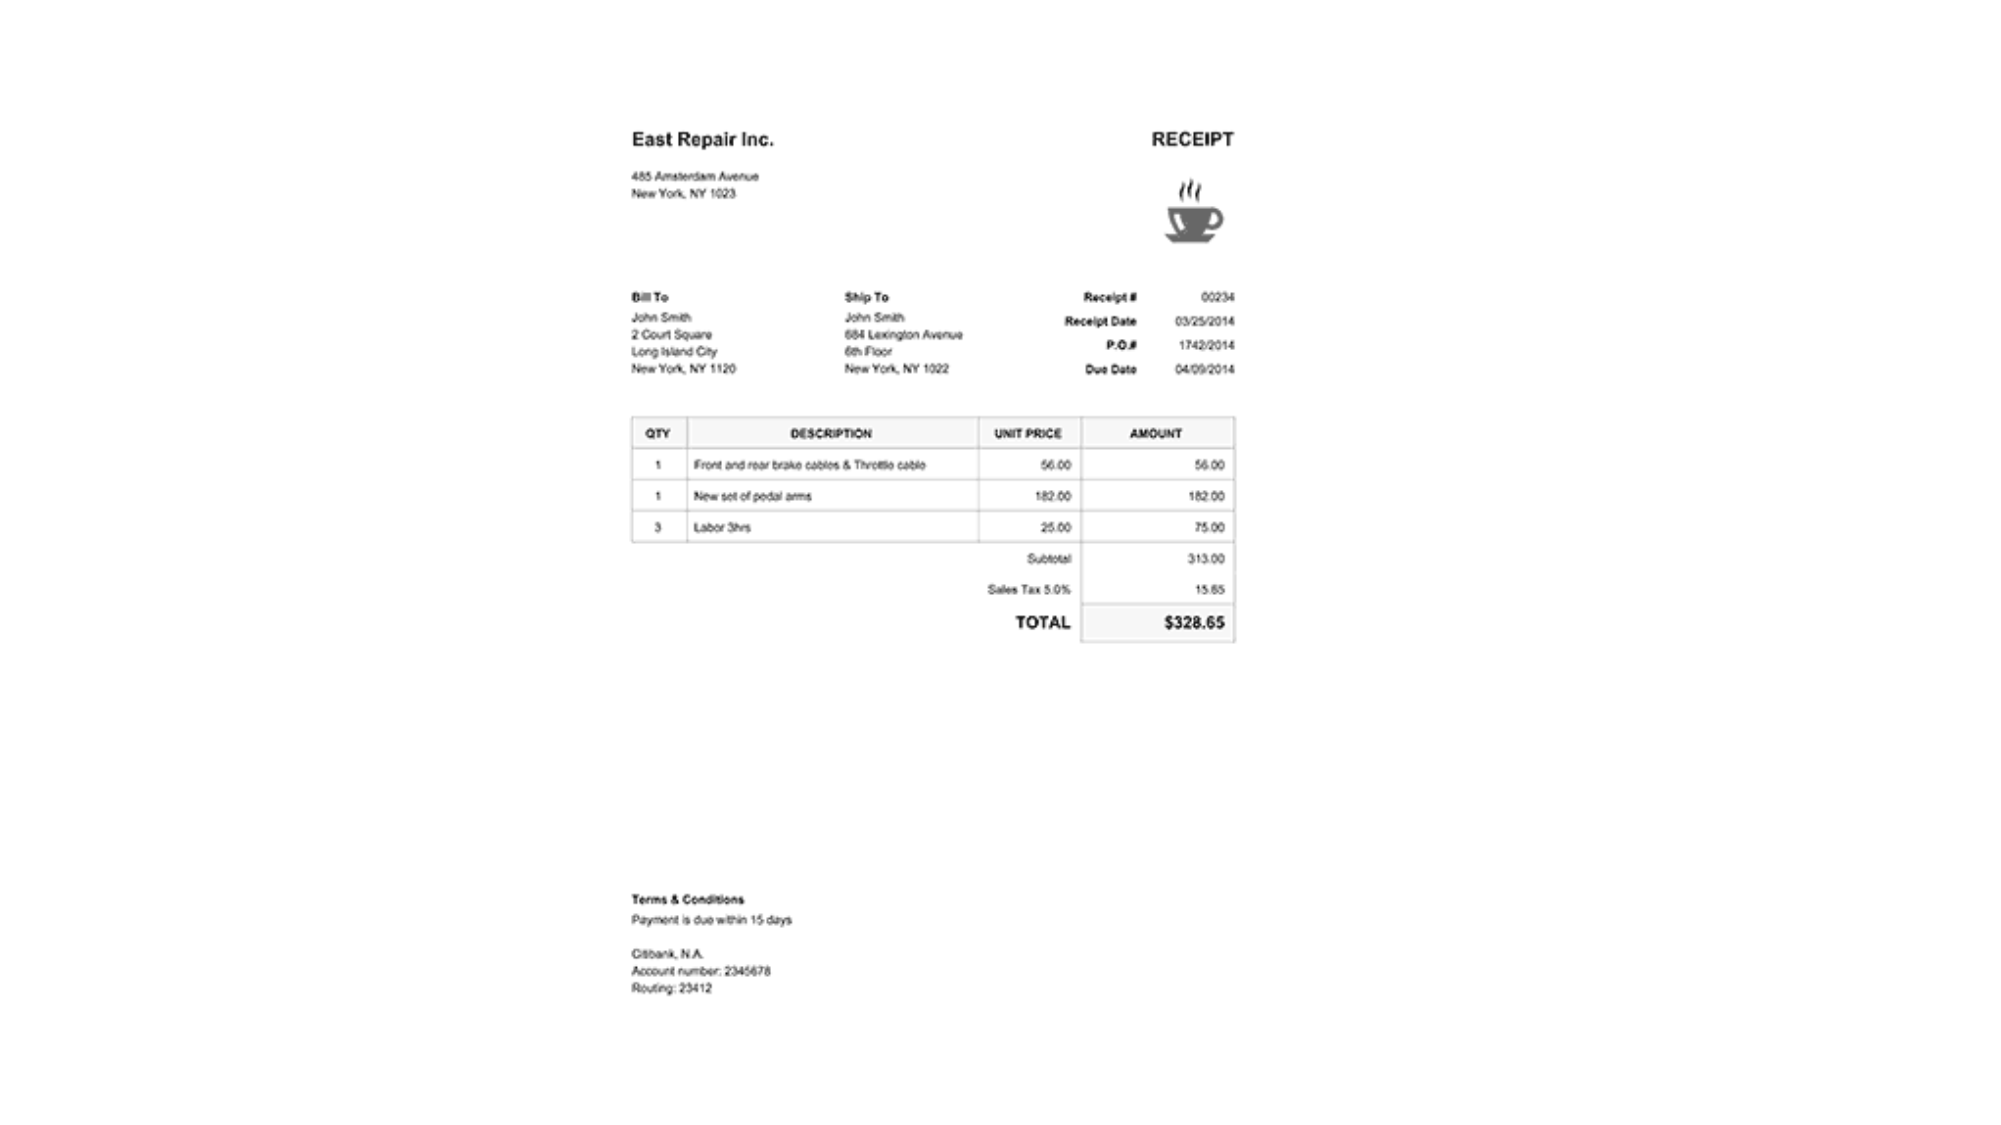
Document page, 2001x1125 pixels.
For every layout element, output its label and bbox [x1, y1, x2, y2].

list [581, 64, 1286, 1061]
